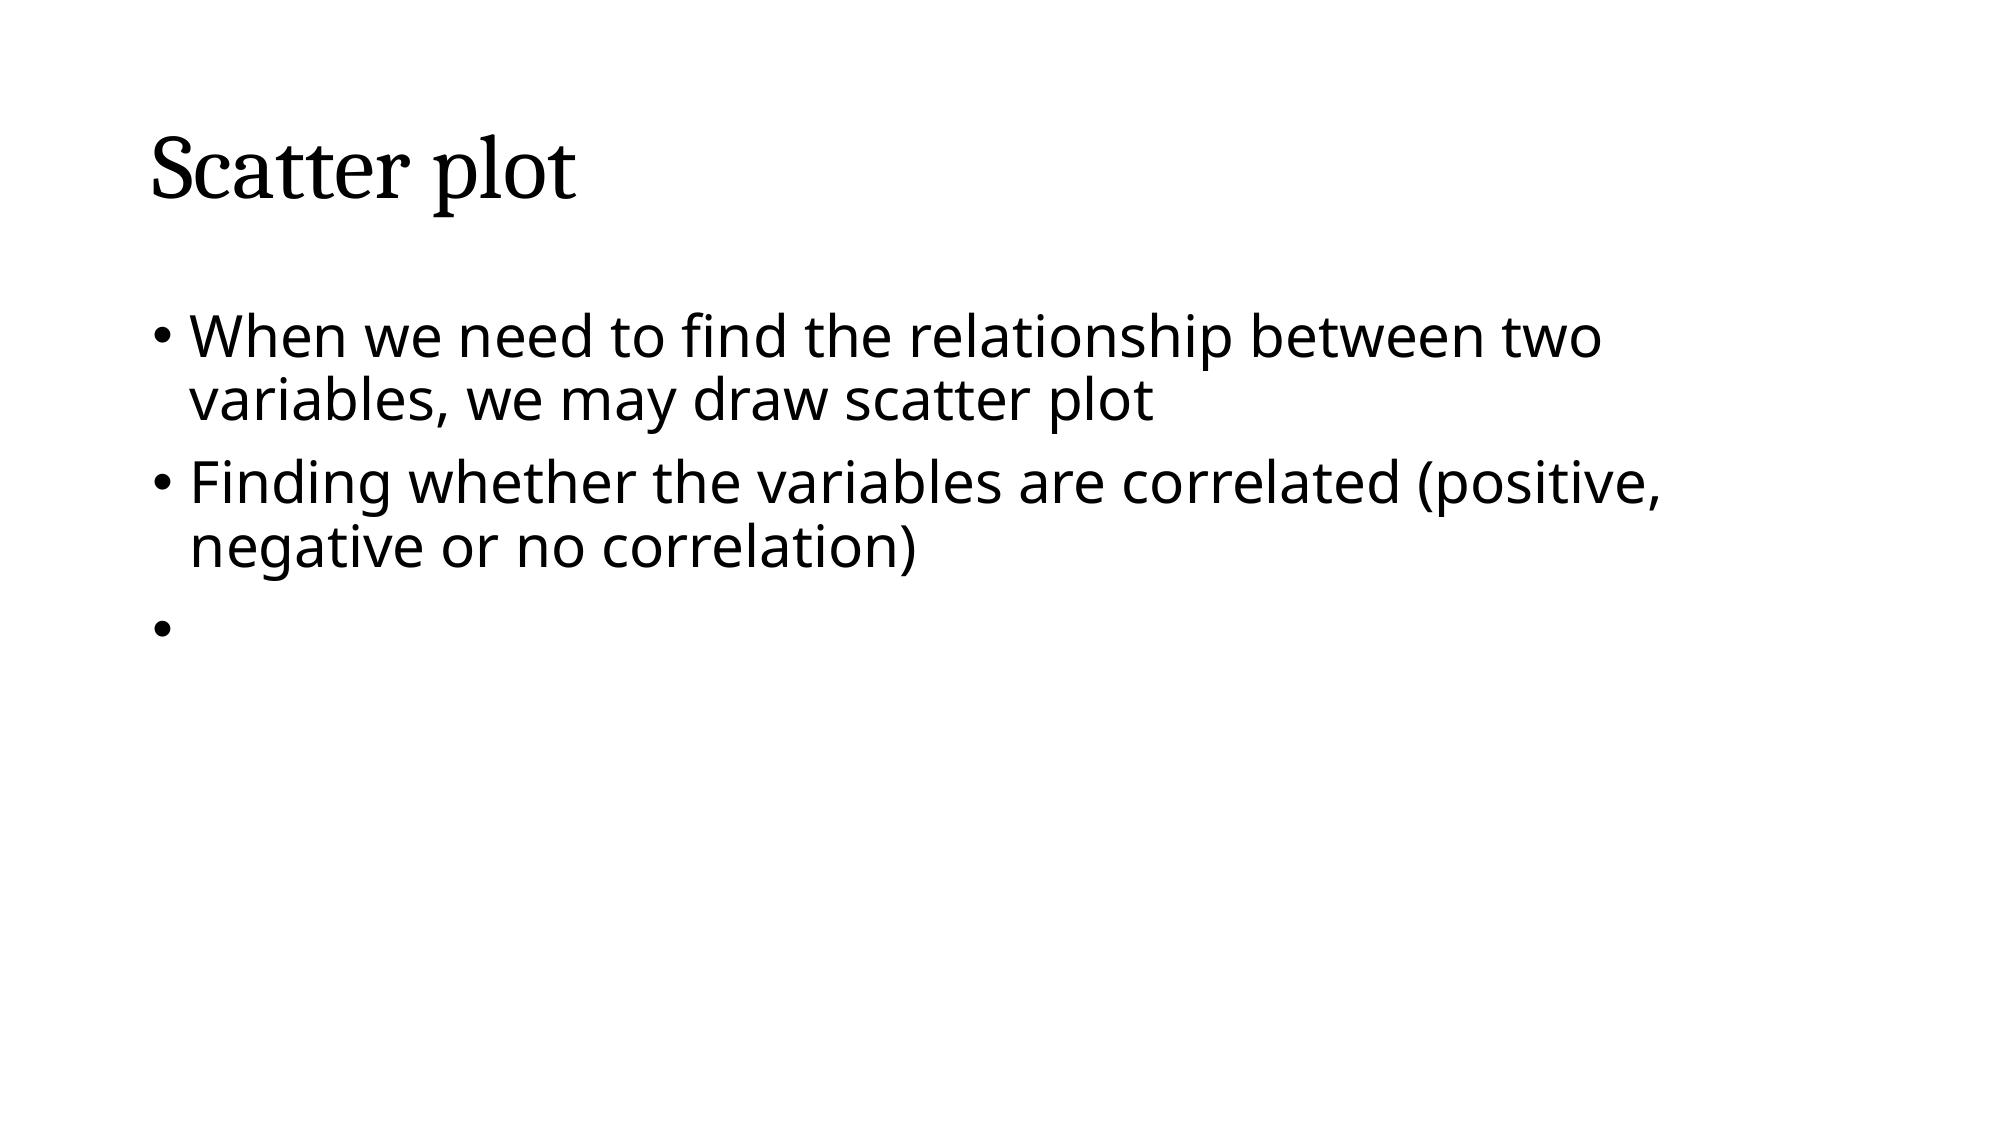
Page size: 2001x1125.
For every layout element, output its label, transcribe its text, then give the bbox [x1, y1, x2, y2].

title Scatter plot [137, 59, 1863, 278]
list When we need to find the relationship between two variables, we may draw scatter plot Finding whether the variables are correlated (positive, negative or no correlation) [137, 299, 1863, 1014]
